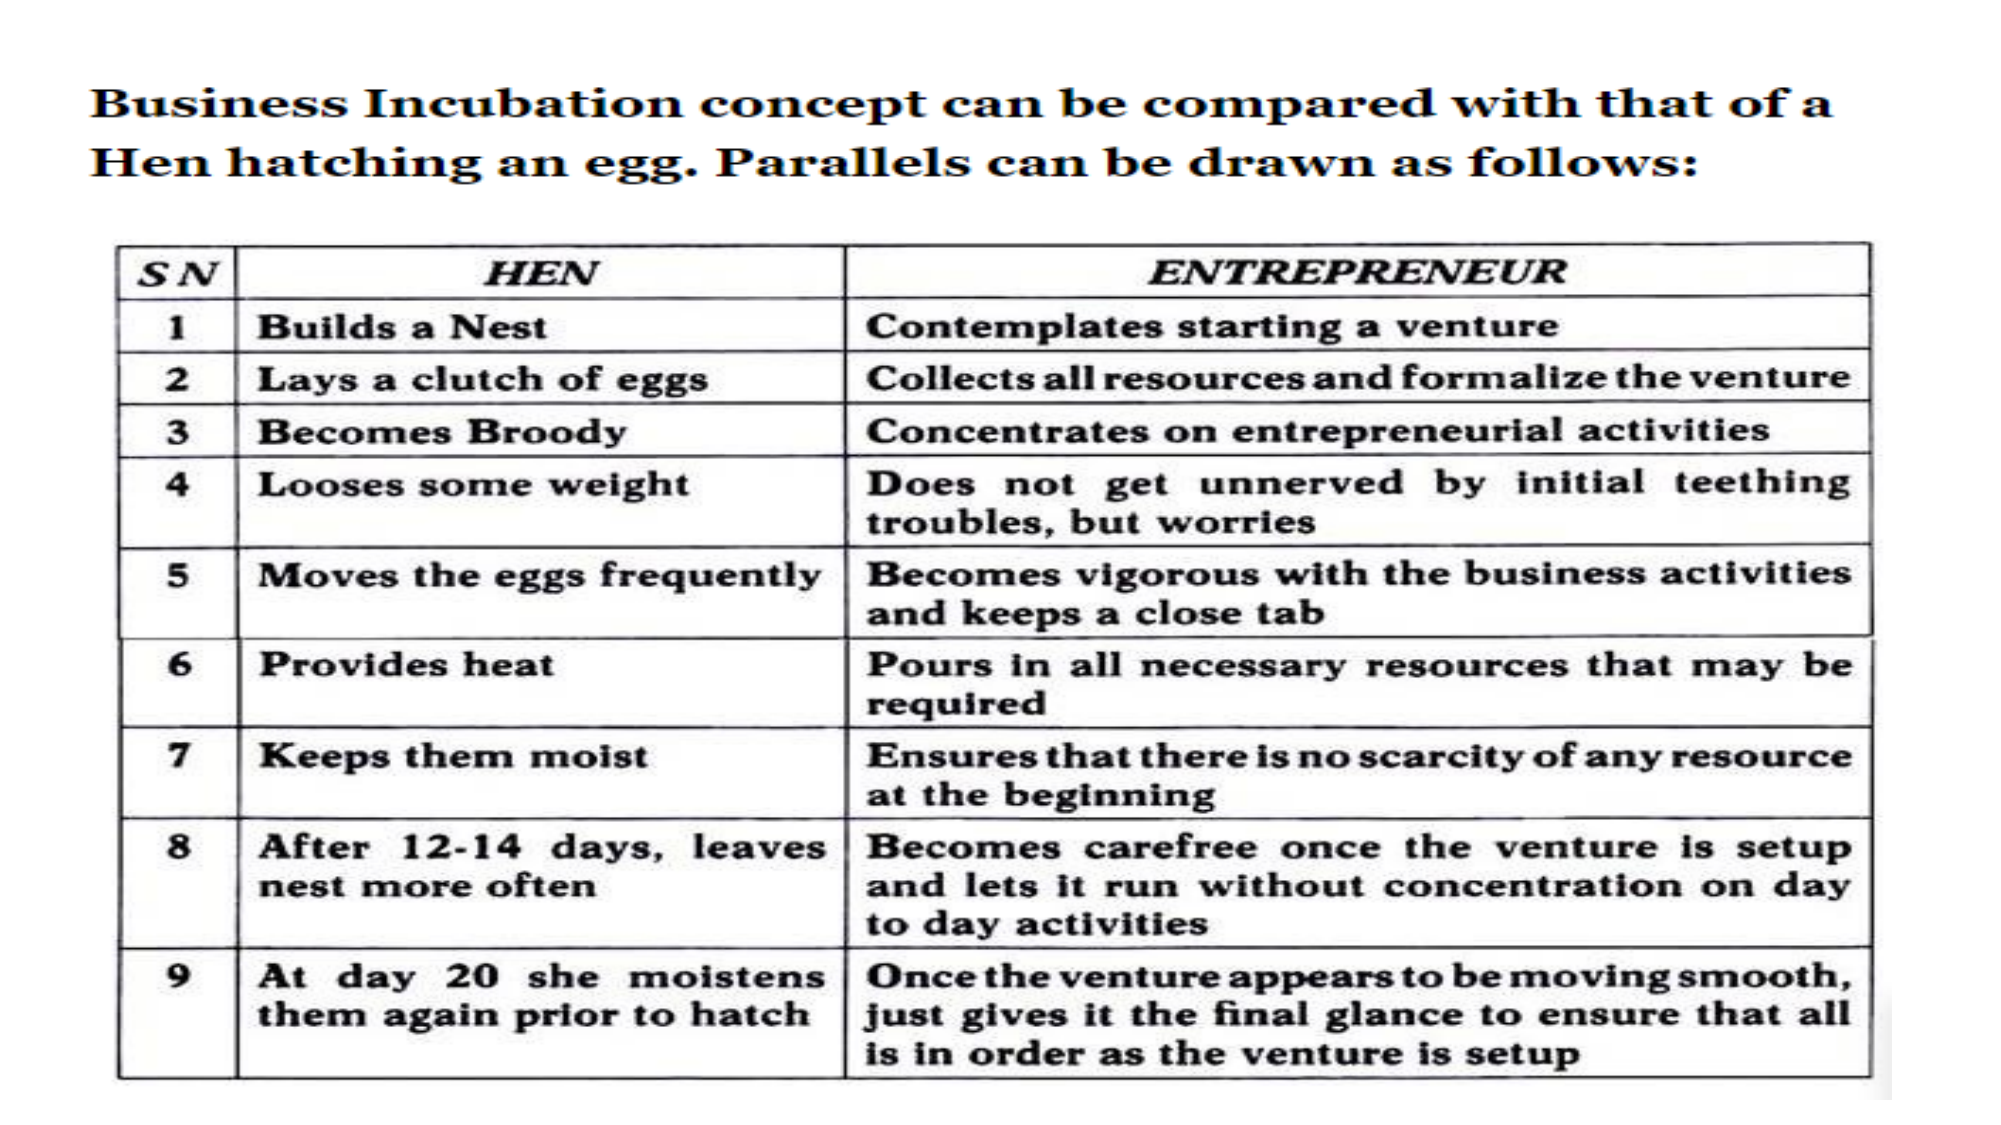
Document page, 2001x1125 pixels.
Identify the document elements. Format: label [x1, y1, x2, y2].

picture [73, 86, 1892, 1100]
